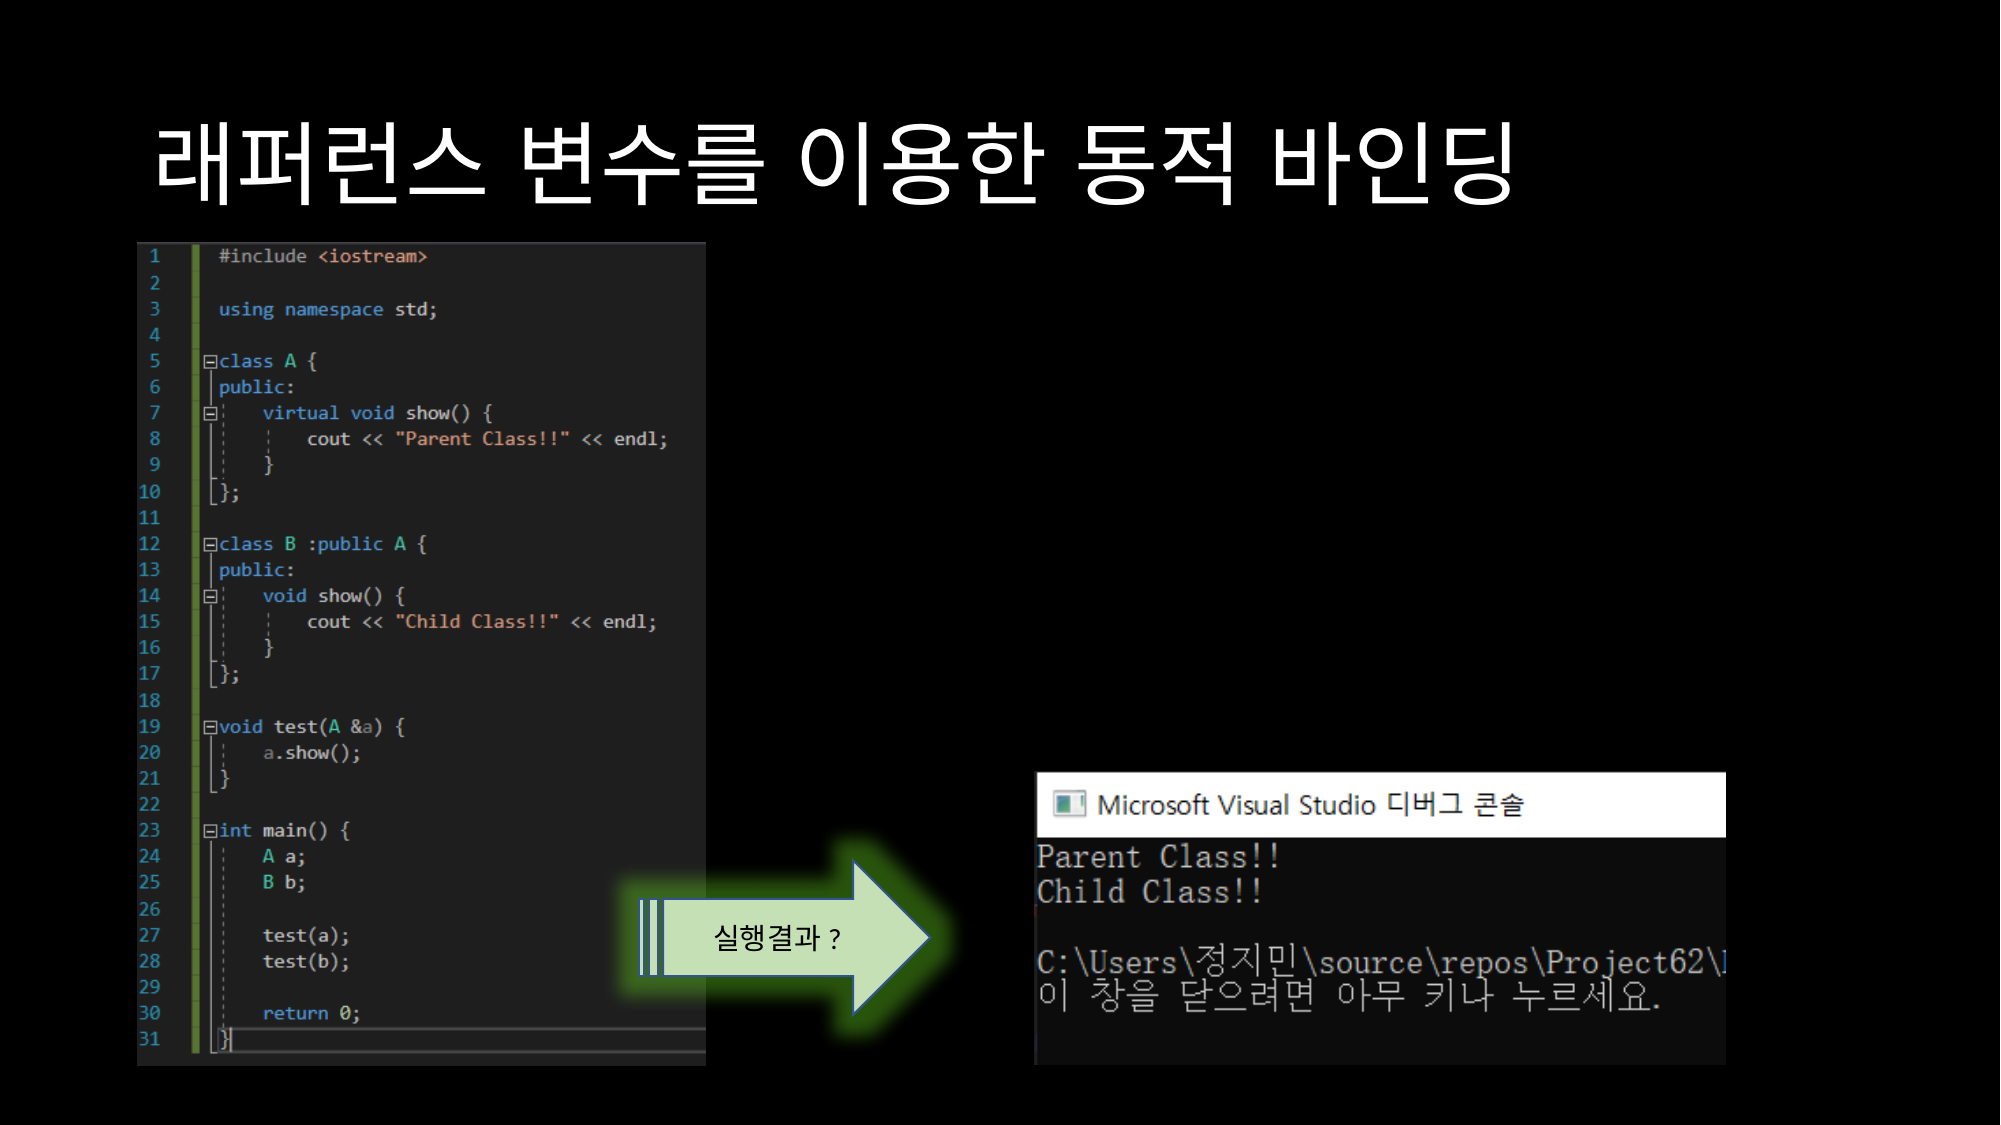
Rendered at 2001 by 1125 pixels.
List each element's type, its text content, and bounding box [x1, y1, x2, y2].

title 래퍼런스 변수를 이용한 동적 바인딩 [137, 59, 1863, 278]
picture [137, 242, 706, 1066]
picture [1034, 771, 1726, 1065]
text_box 실행결과? [706, 857, 932, 1018]
